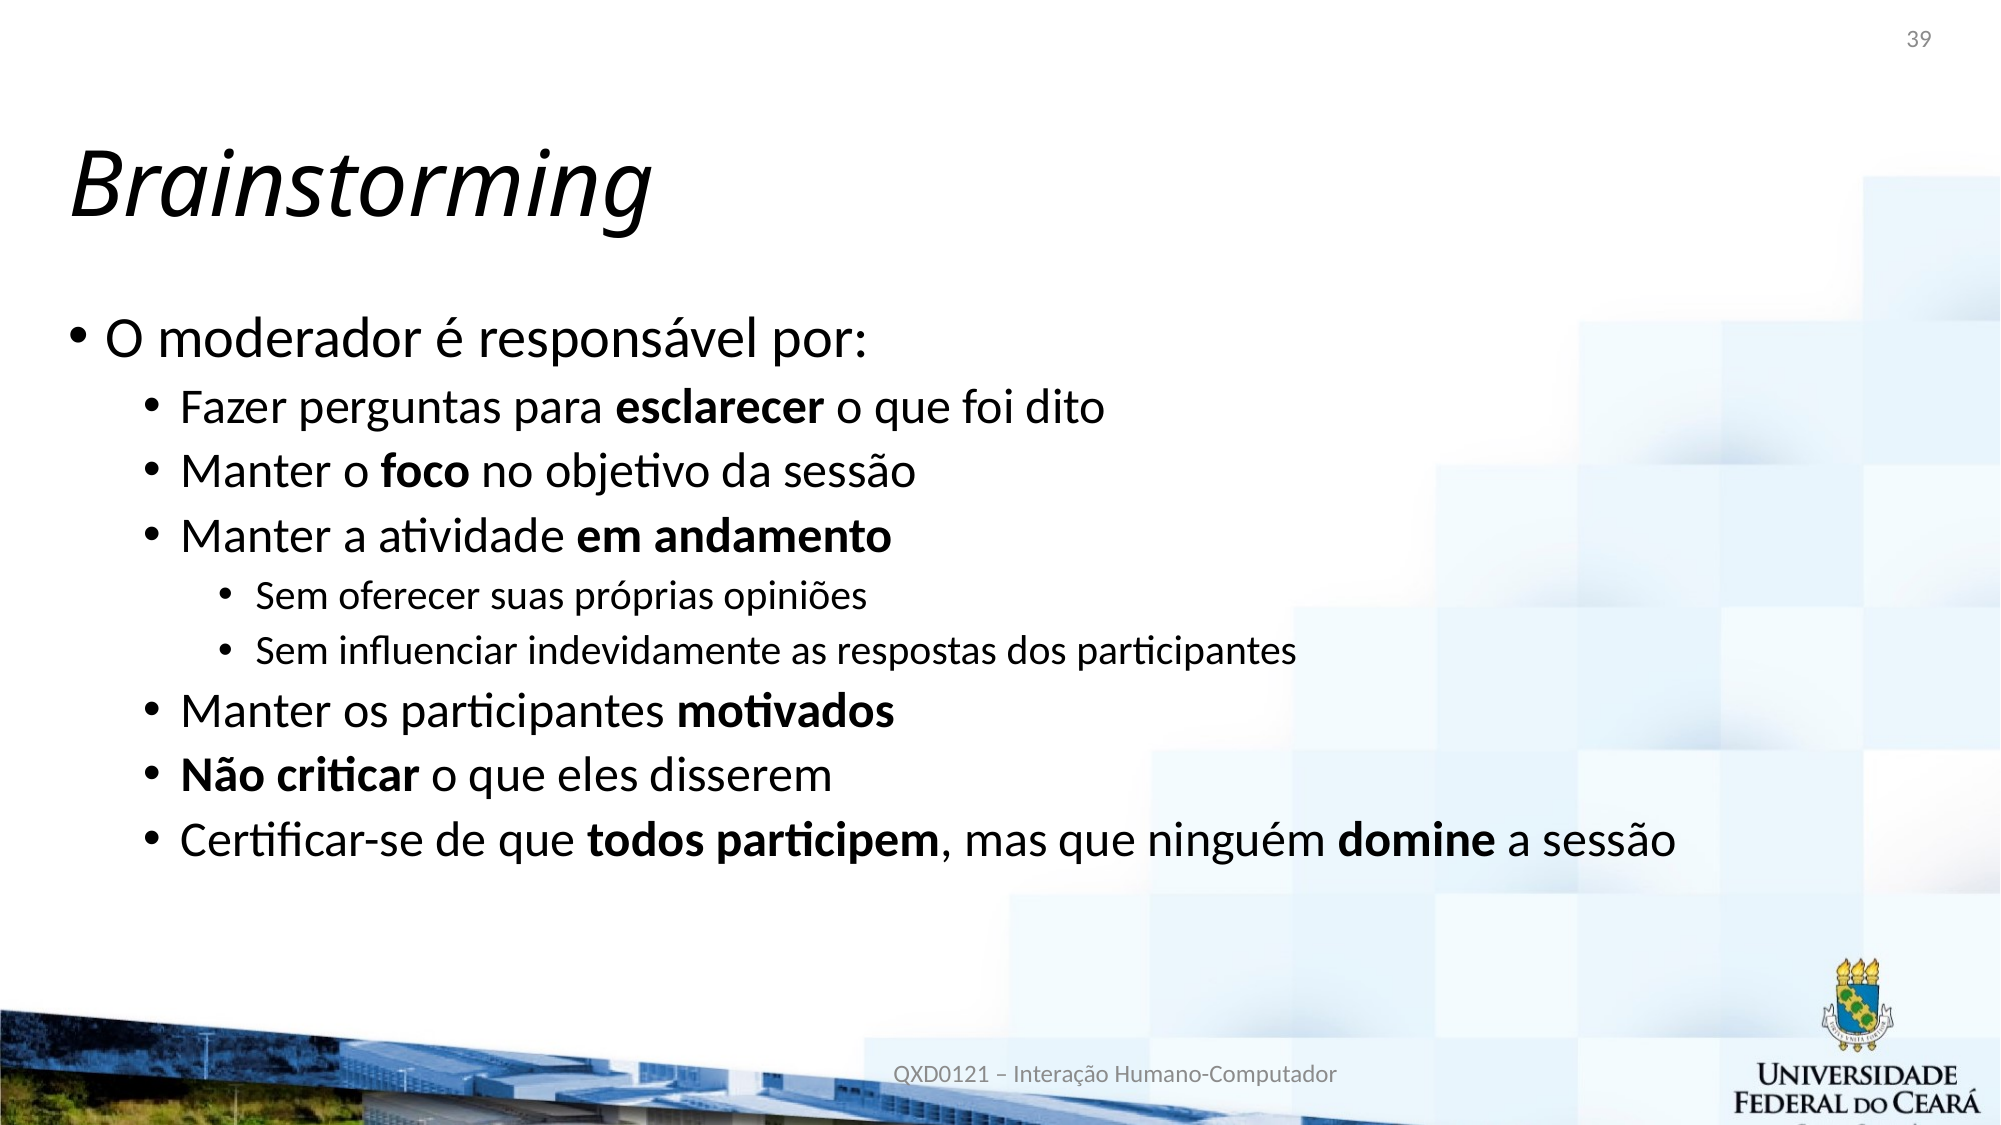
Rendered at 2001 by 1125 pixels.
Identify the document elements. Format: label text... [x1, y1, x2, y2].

list O moderador é responsável por: Fazer perguntas para esclarecer o que foi dito Manter o foco no objetivo da sessão Manter a atividade em andamento Sem oferecer suas próprias opiniões Sem influenciar indevidamente as respostas dos participantes Manter os participantes motivados Não criticar o que eles disserem Certificar-se de que todos participem, mas que ninguém domine a sessão [53, 299, 1946, 1014]
slide_number 39 [1496, 7, 1947, 68]
picture [0, 0, 2001, 1125]
footer QXD0121 – Interação Humano-Computador [523, 1042, 1708, 1103]
title Brainstorming [53, 97, 1946, 278]
